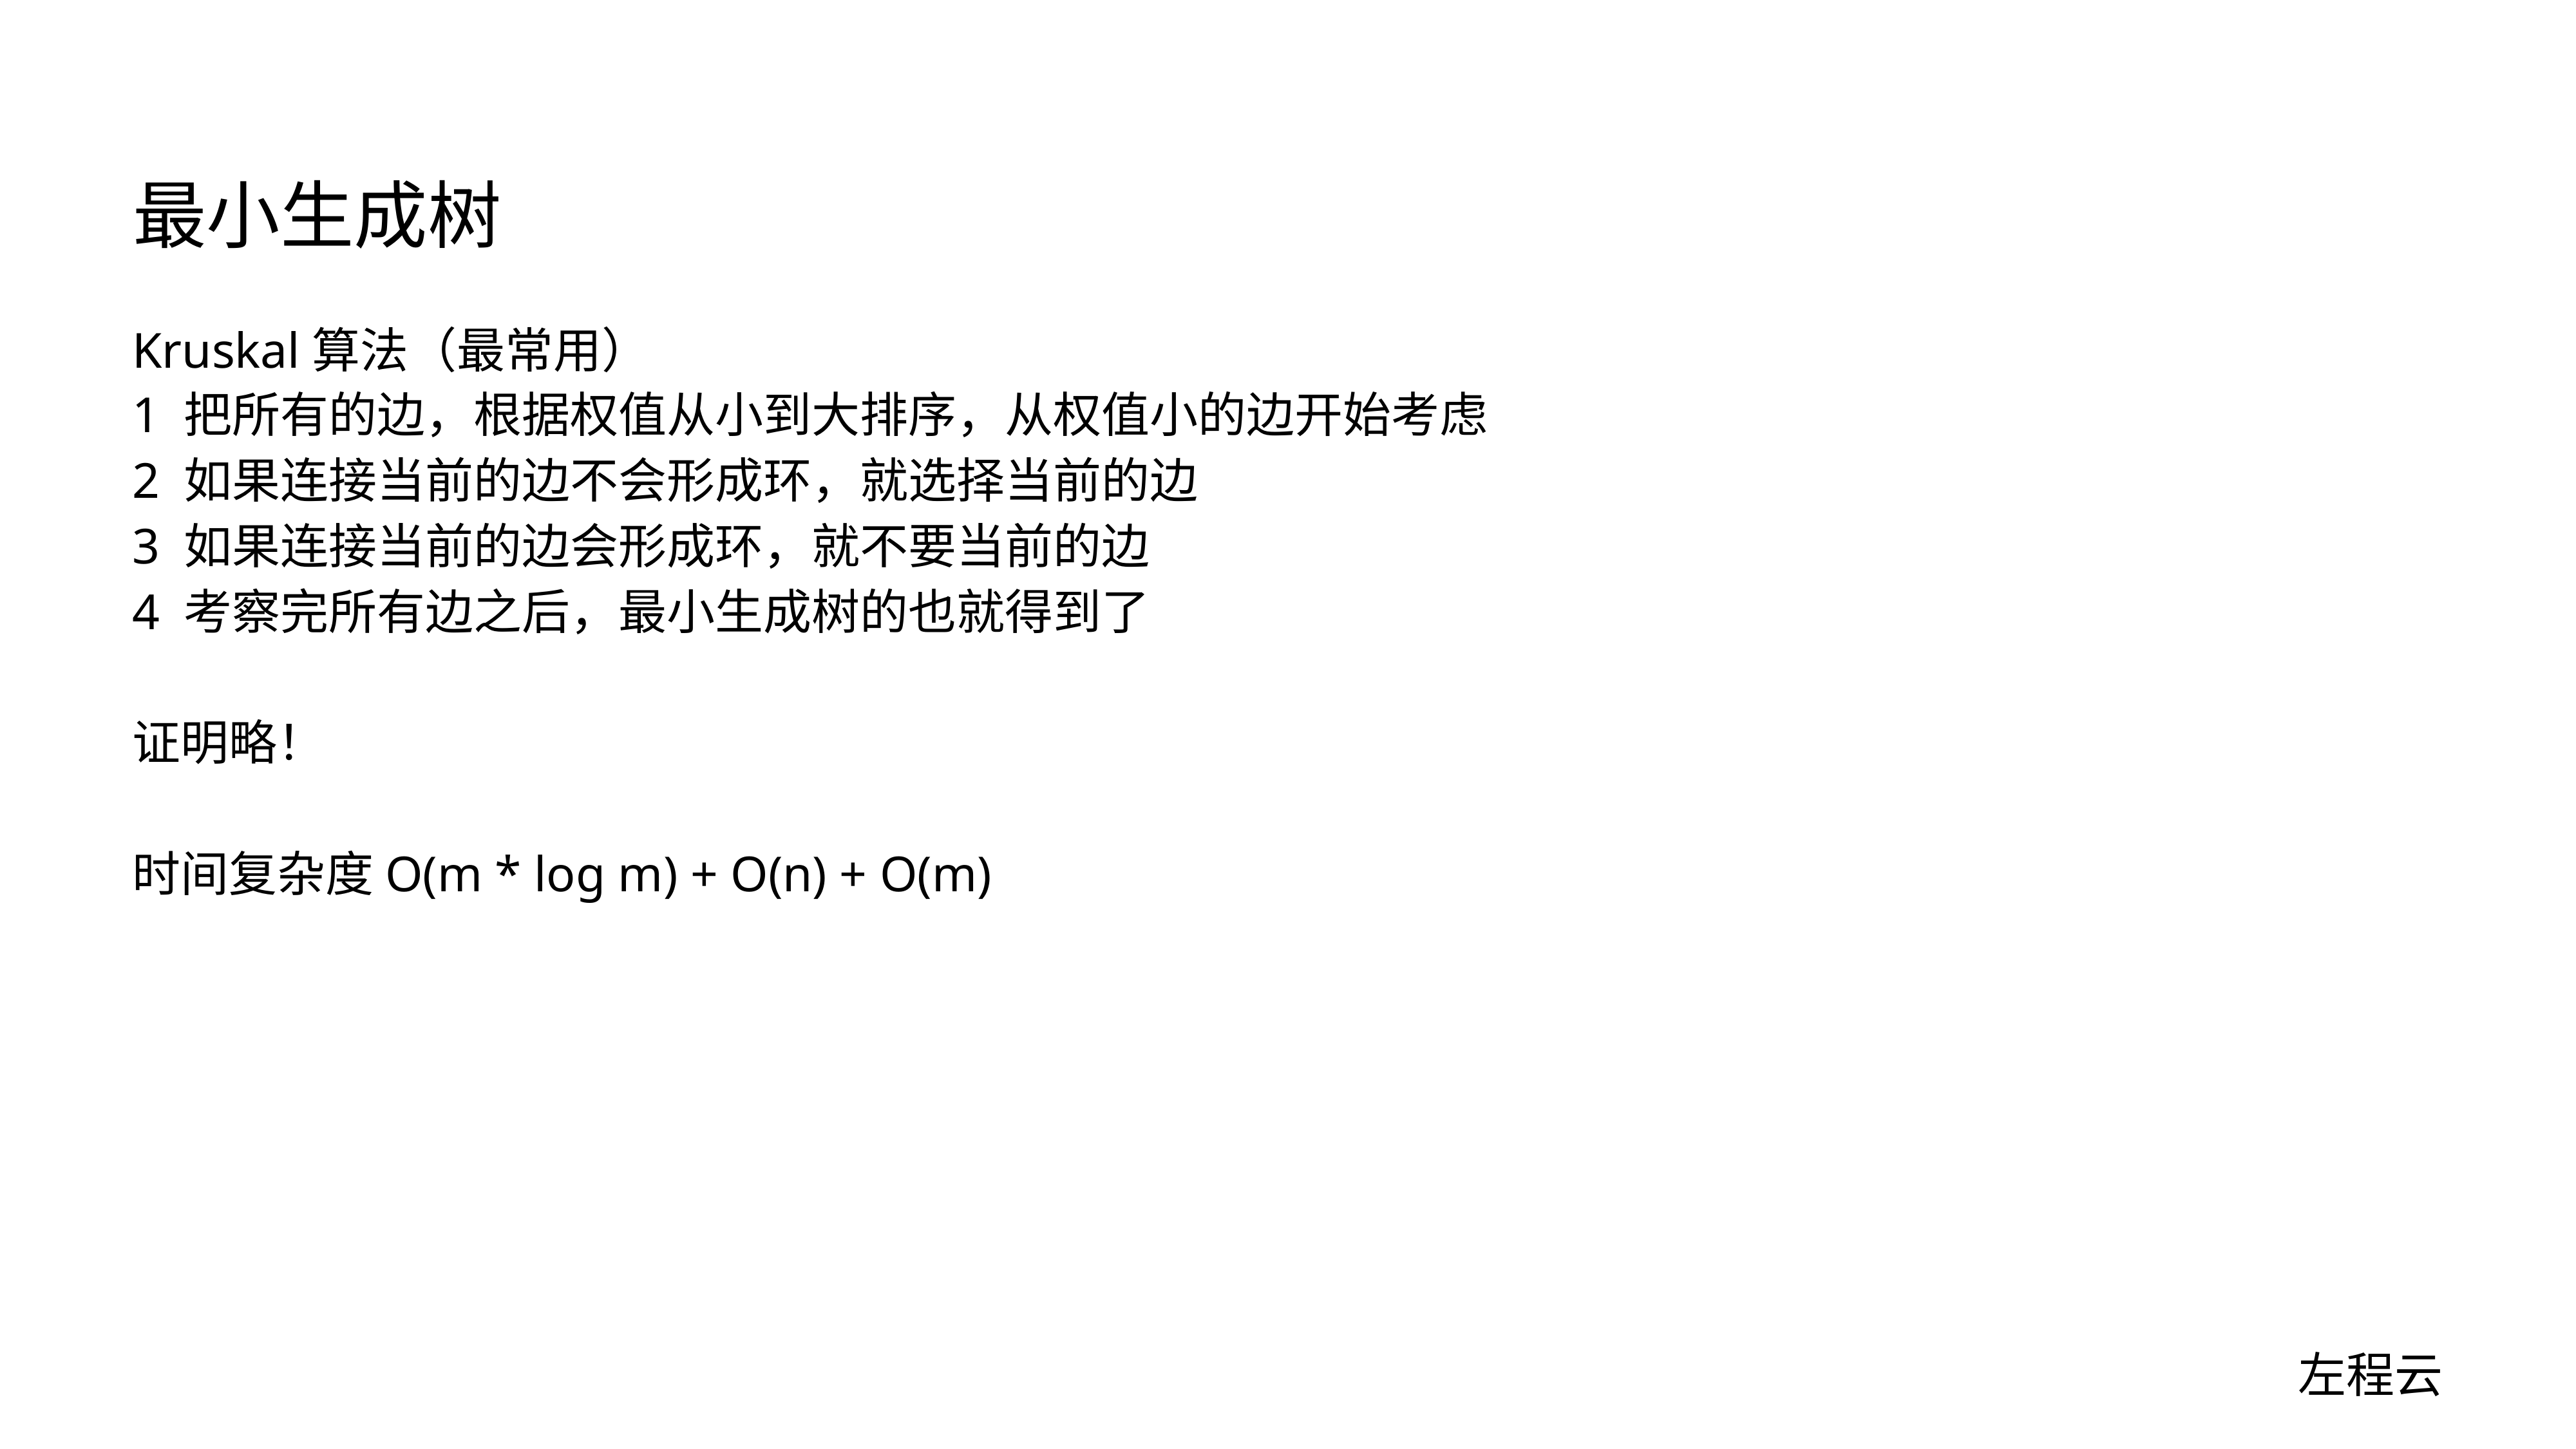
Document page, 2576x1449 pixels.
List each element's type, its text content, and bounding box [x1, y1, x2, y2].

text_box 左程云 [127, 1339, 2449, 1408]
text_box Kruskal算法（最常用） 1 把所有的边，根据权值从小到大排序，从权值小的边开始考虑 2 如果连接当前的边不会形成环，就选择当前的边 3 如果连接当前的边会形成环，就不要当前的边 4 考察完所有边之后，最小生成树的也就得到了 证明略！ 时间复杂度O(m * log m) + O(n) + O(m) [127, 314, 2449, 1304]
title 最小生成树 [127, 48, 2449, 263]
